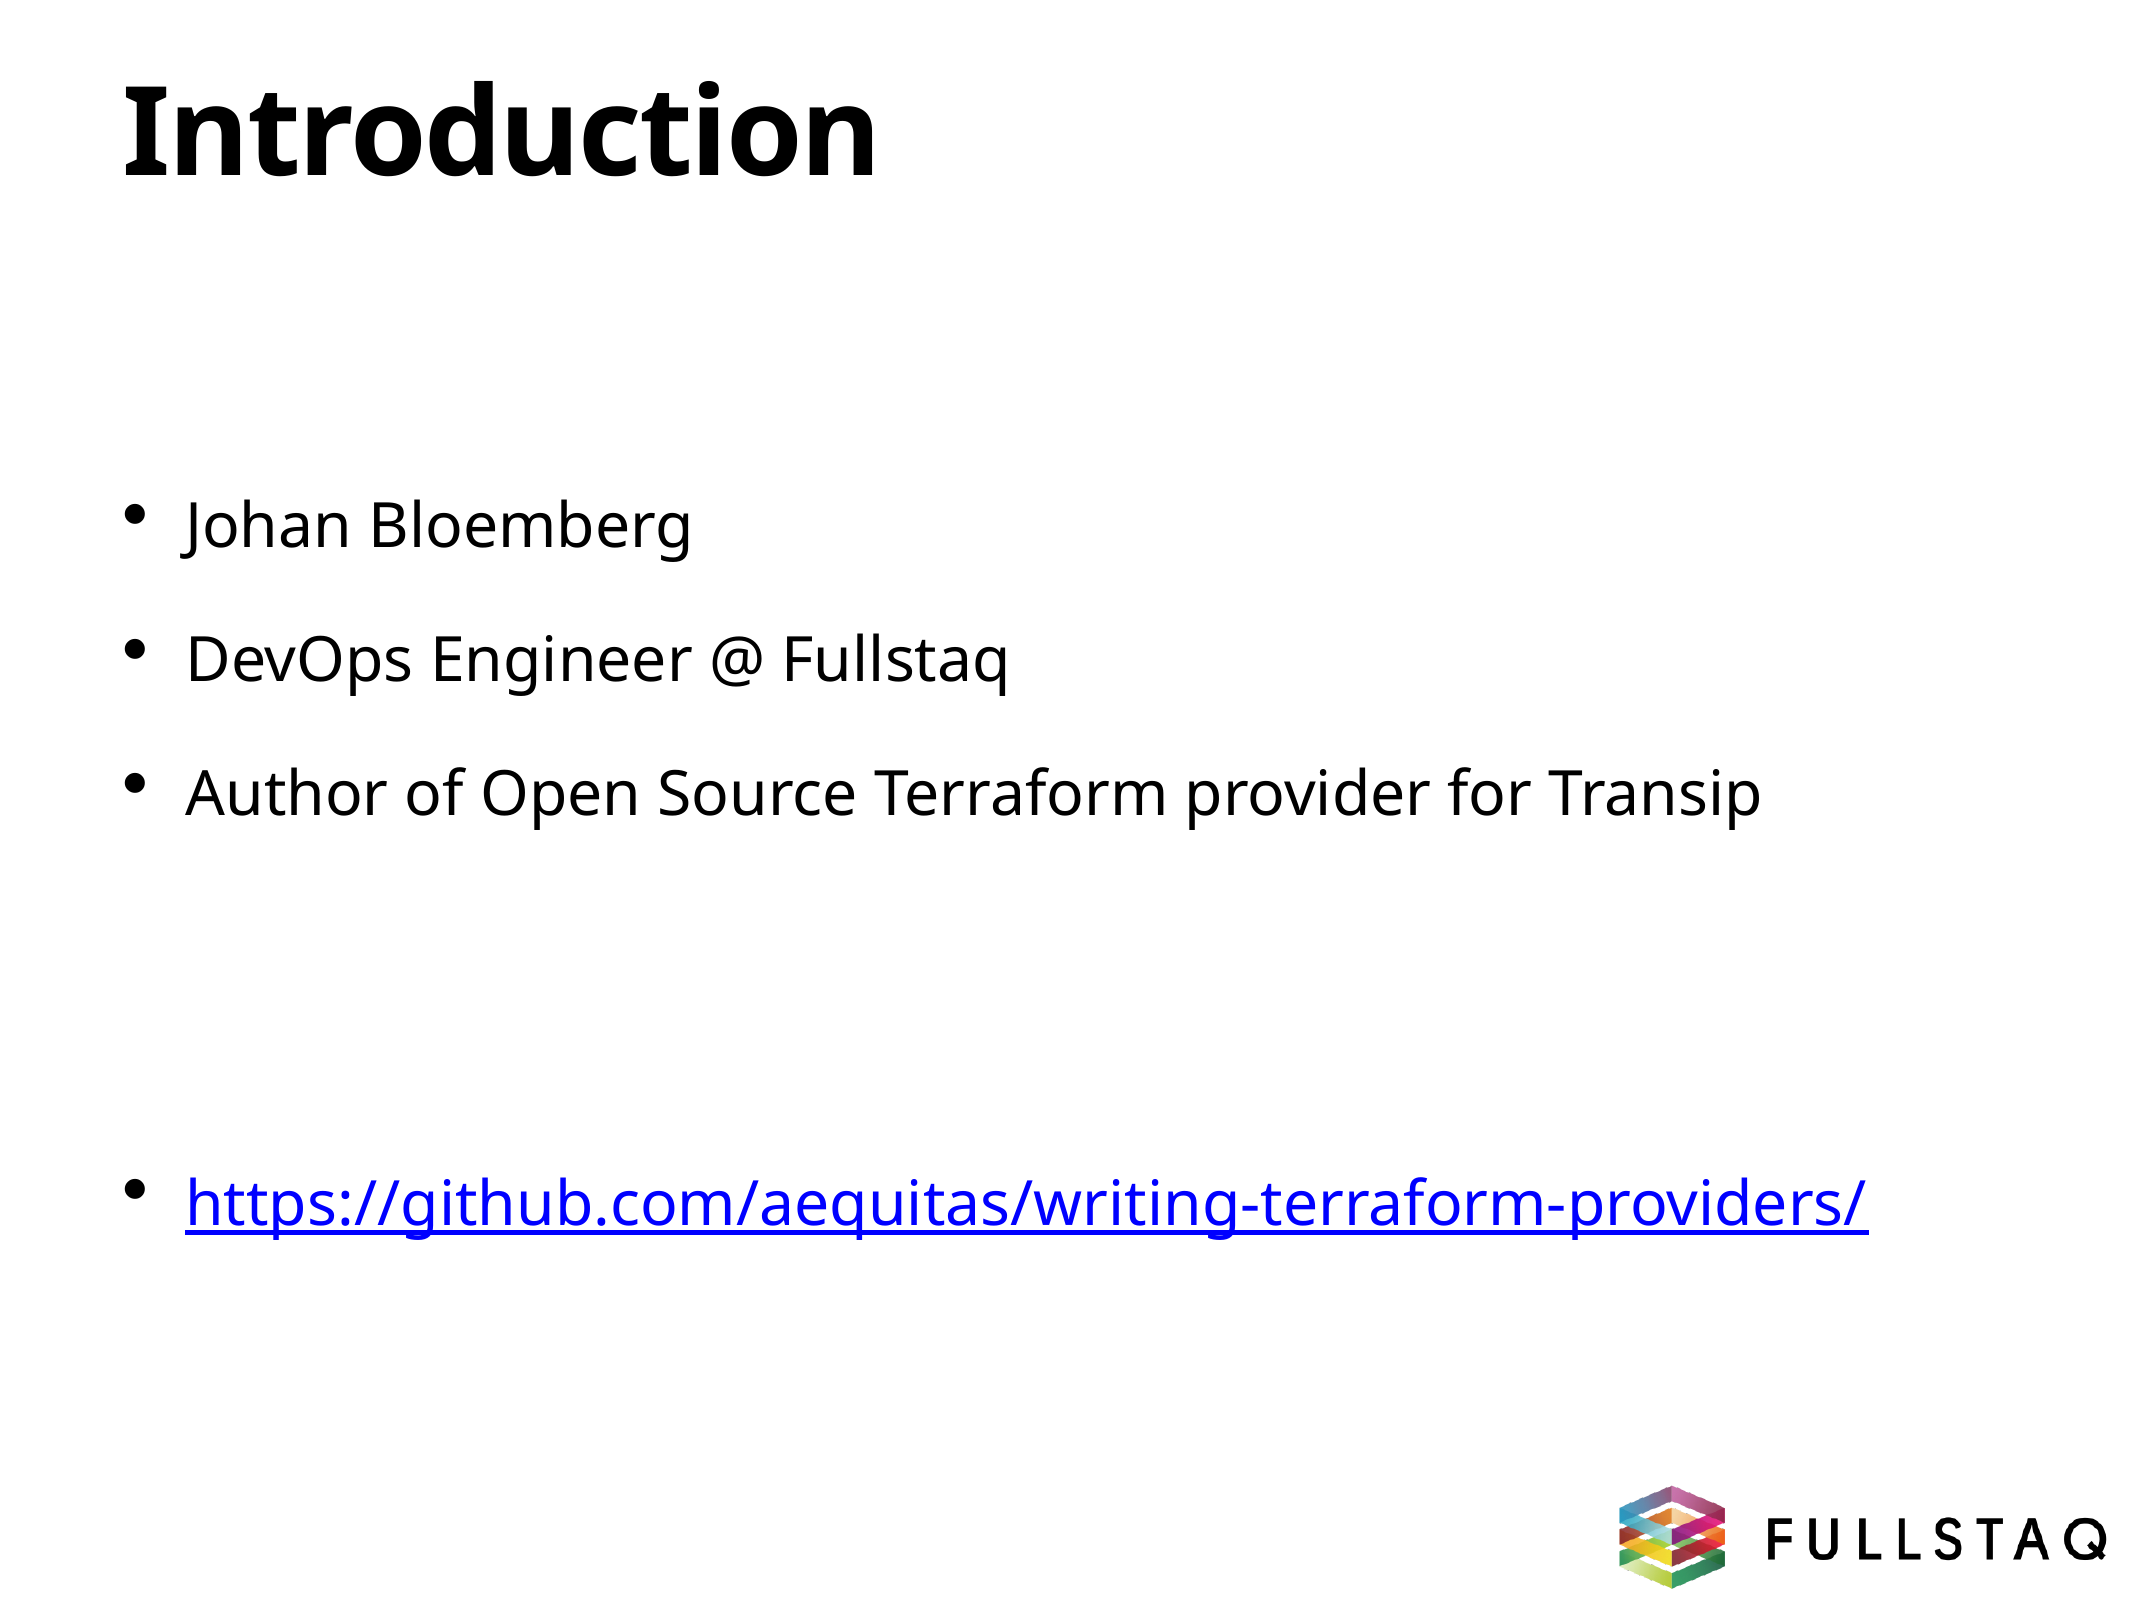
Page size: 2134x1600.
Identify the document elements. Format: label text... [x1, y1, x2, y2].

title Introduction [114, 71, 2020, 240]
picture [1609, 1477, 2114, 1596]
list Johan Bloemberg DevOps Engineer @ Fullstaq Author of Open Source Terraform provider for Transip https://github.com/aequitas/writing-terraform-providers/ [114, 484, 2020, 1486]
